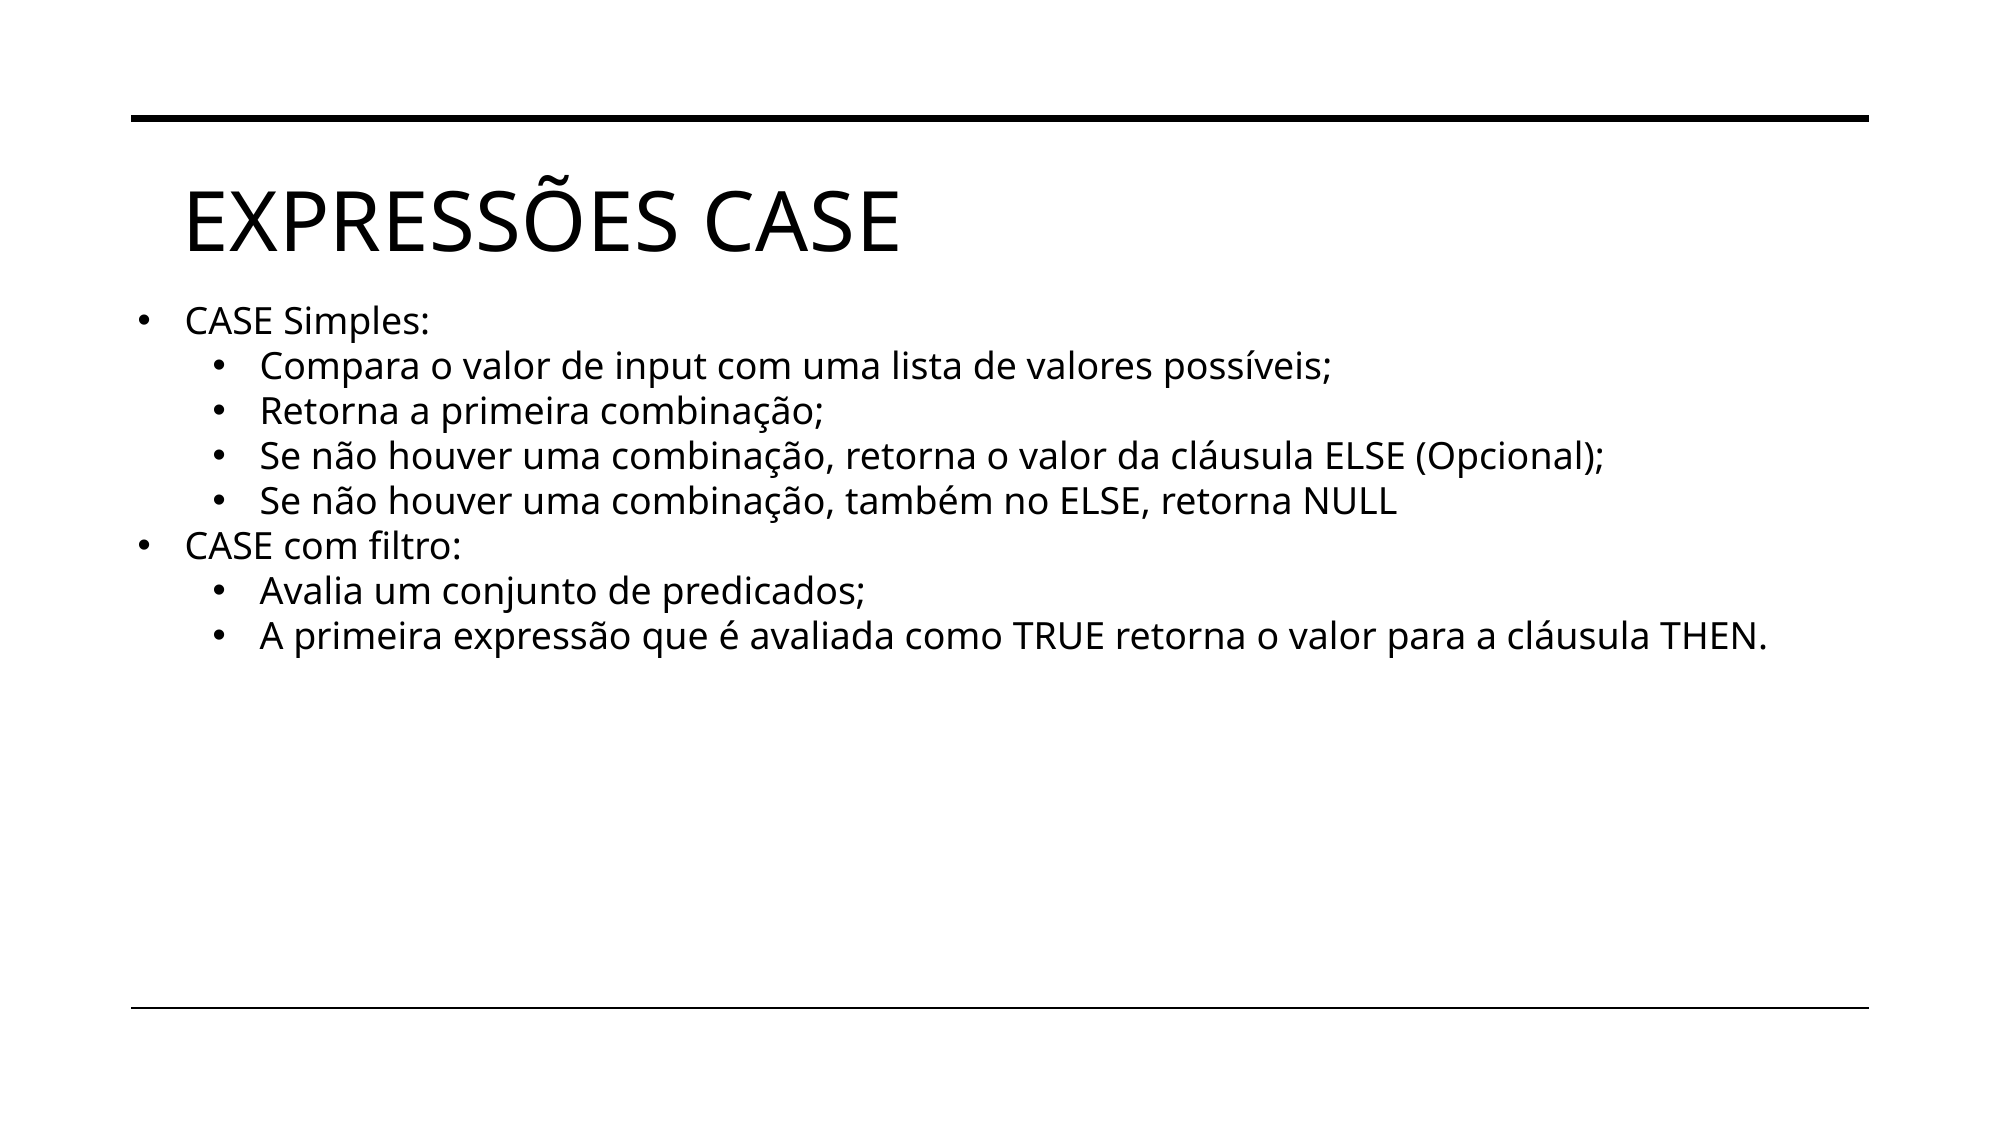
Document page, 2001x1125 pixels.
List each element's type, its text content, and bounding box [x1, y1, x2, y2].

text_box CASE Simples: Compara o valor de input com uma lista de valores possíveis; Retorna a primeira combinação; Se não houver uma combinação, retorna o valor da cláusula ELSE (Opcional); Se não houver uma combinação, também no ELSE, retorna NULL CASE com filtro: Avalia um conjunto de predicados; A primeira expressão que é avaliada como TRUE retorna o valor para a cláusula THEN. [123, 289, 1877, 710]
title expressões CASE [123, 160, 1877, 289]
